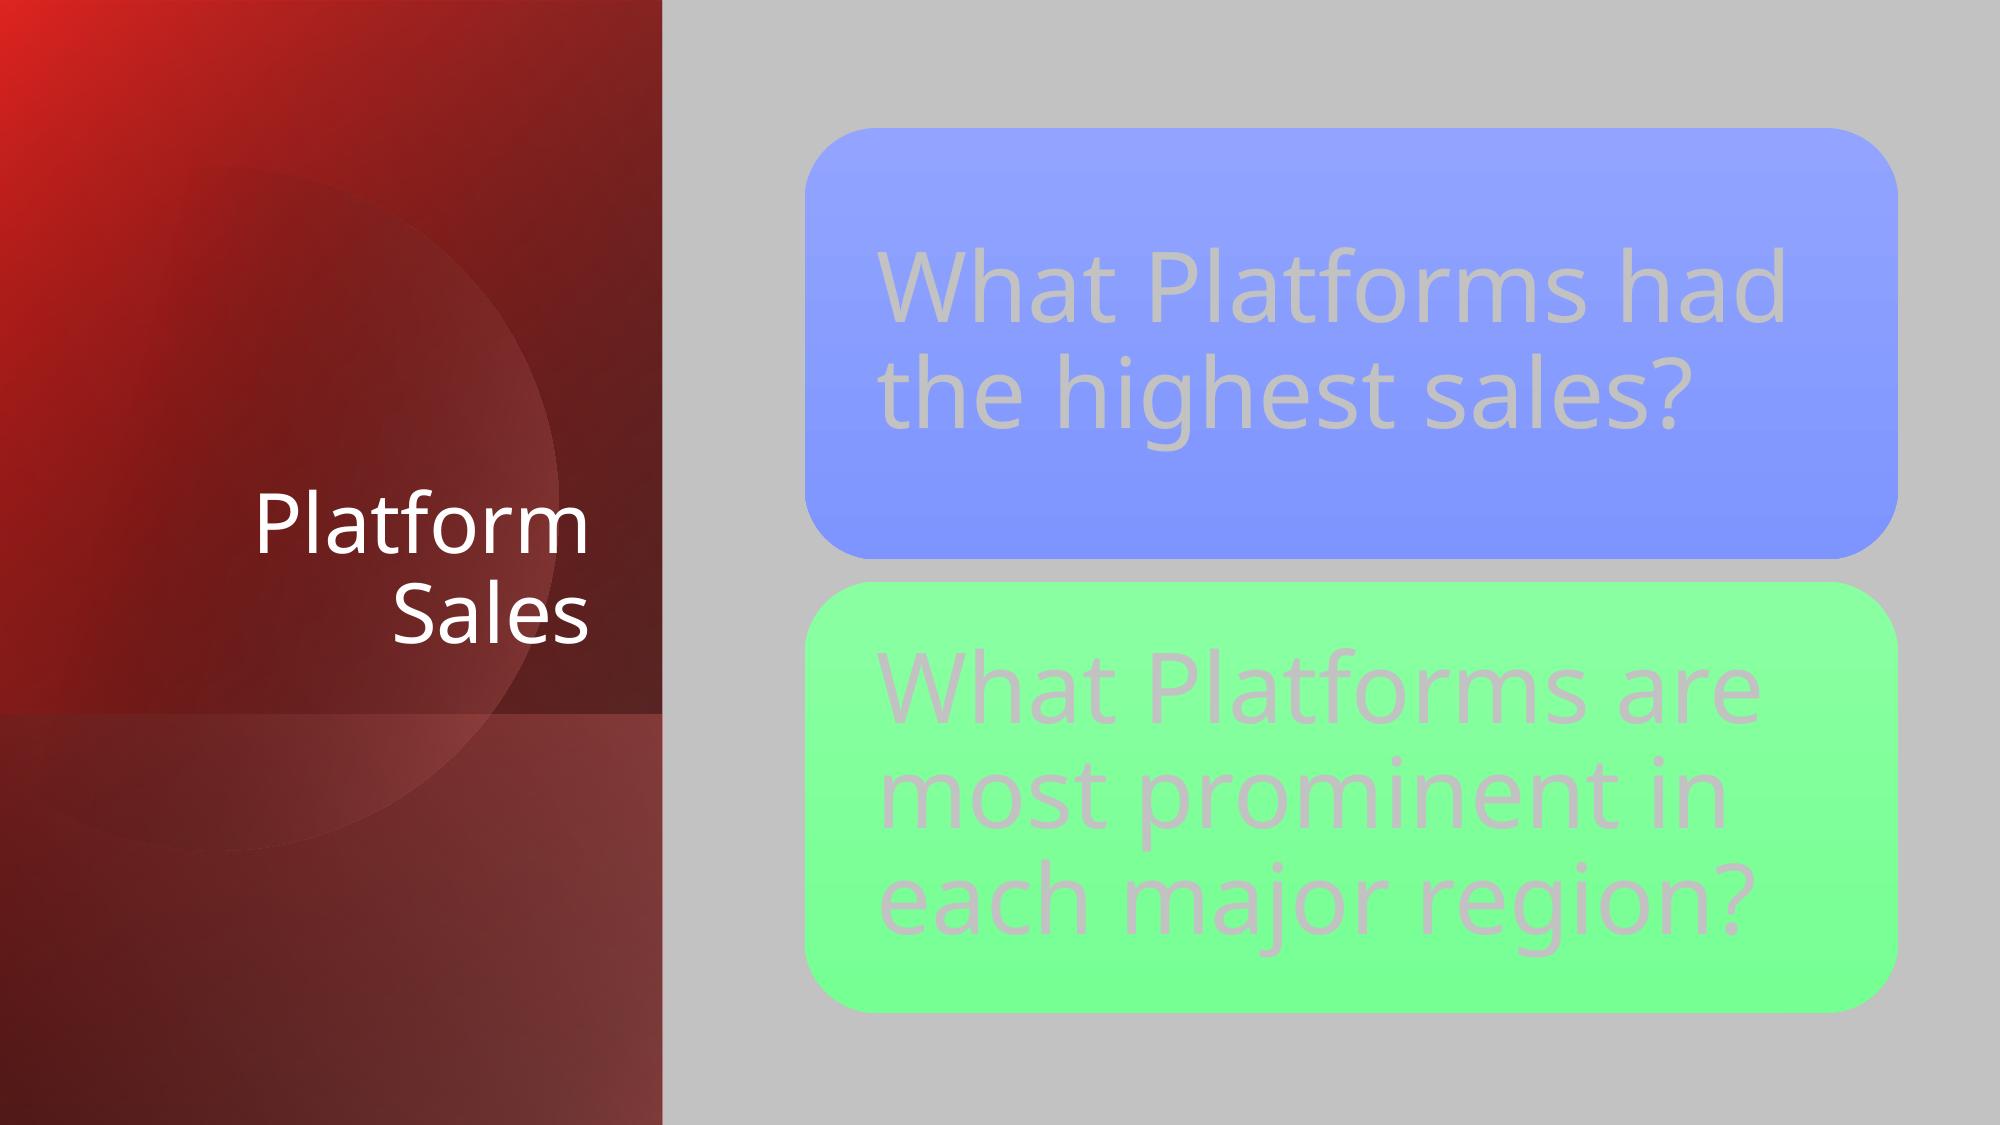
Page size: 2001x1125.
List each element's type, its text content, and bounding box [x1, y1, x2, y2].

title Platform Sales [96, 276, 608, 670]
text_box [664, 0, 2000, 1125]
text_box [0, 0, 664, 1125]
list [804, 122, 1899, 1019]
